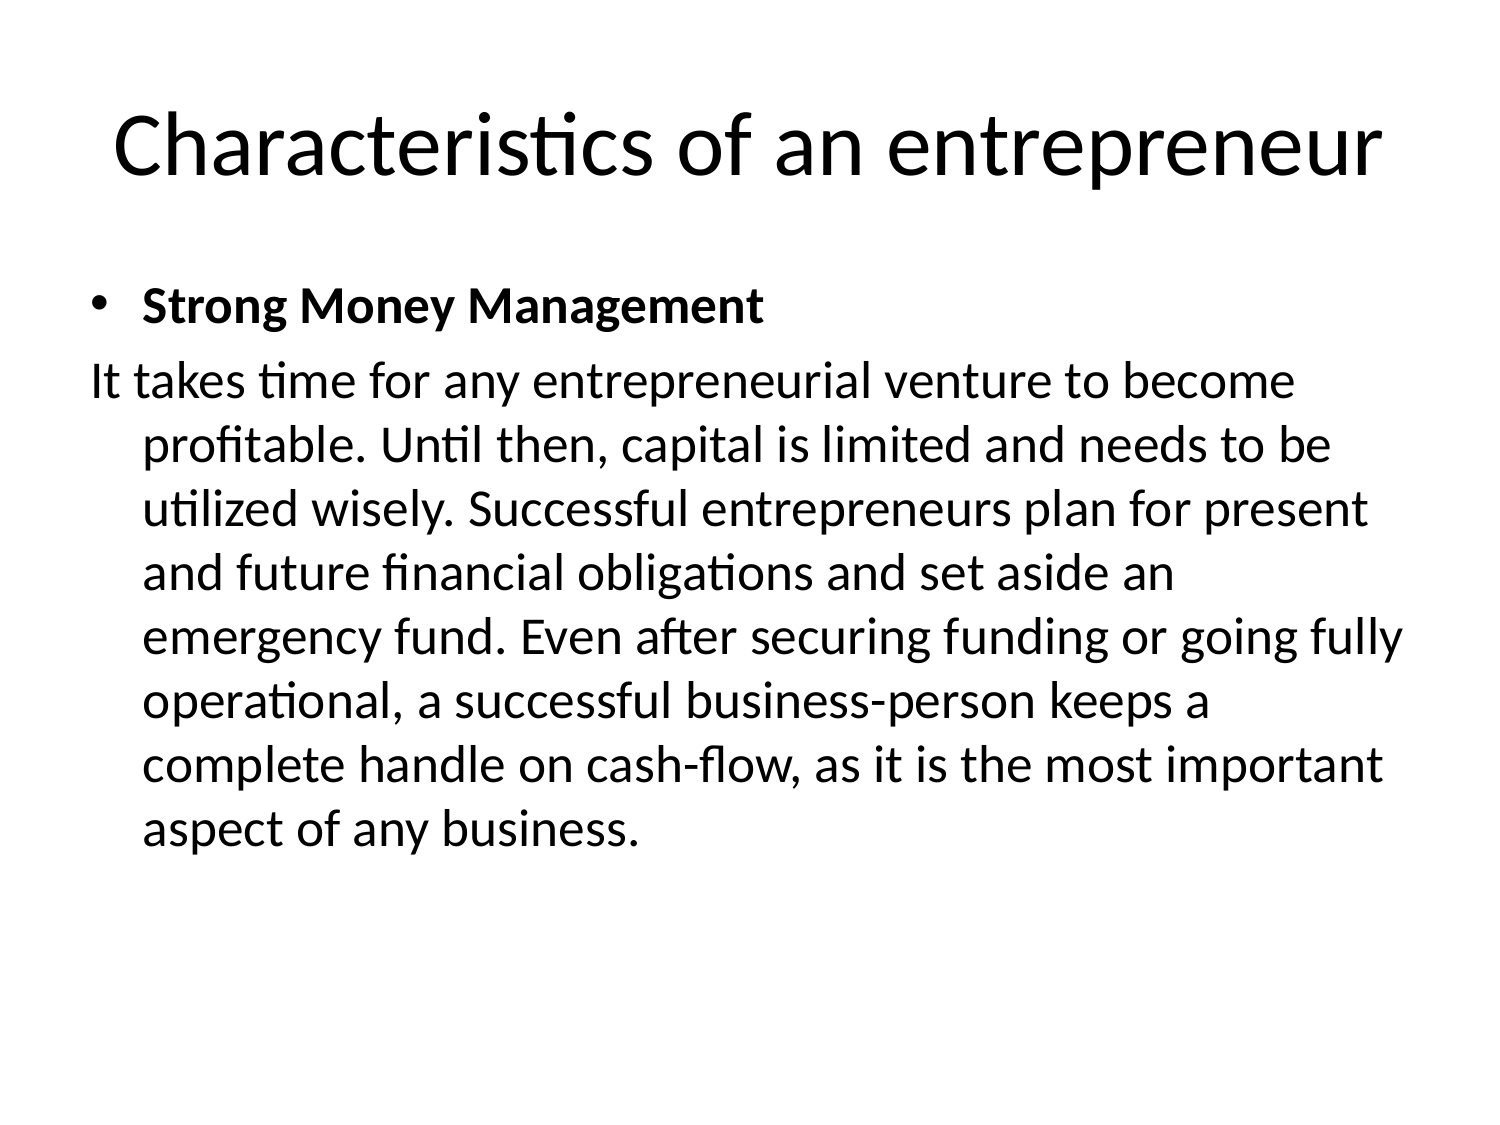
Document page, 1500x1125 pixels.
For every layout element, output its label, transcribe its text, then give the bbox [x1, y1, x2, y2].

title Characteristics of an entrepreneur [75, 45, 1425, 233]
list Strong Money Management It takes time for any entrepreneurial venture to become profitable. Until then, capital is limited and needs to be utilized wisely. Successful entrepreneurs plan for present and future financial obligations and set aside an emergency fund. Even after securing funding or going fully operational, a successful business-person keeps a complete handle on cash-flow, as it is the most important aspect of any business. [75, 262, 1425, 1005]
